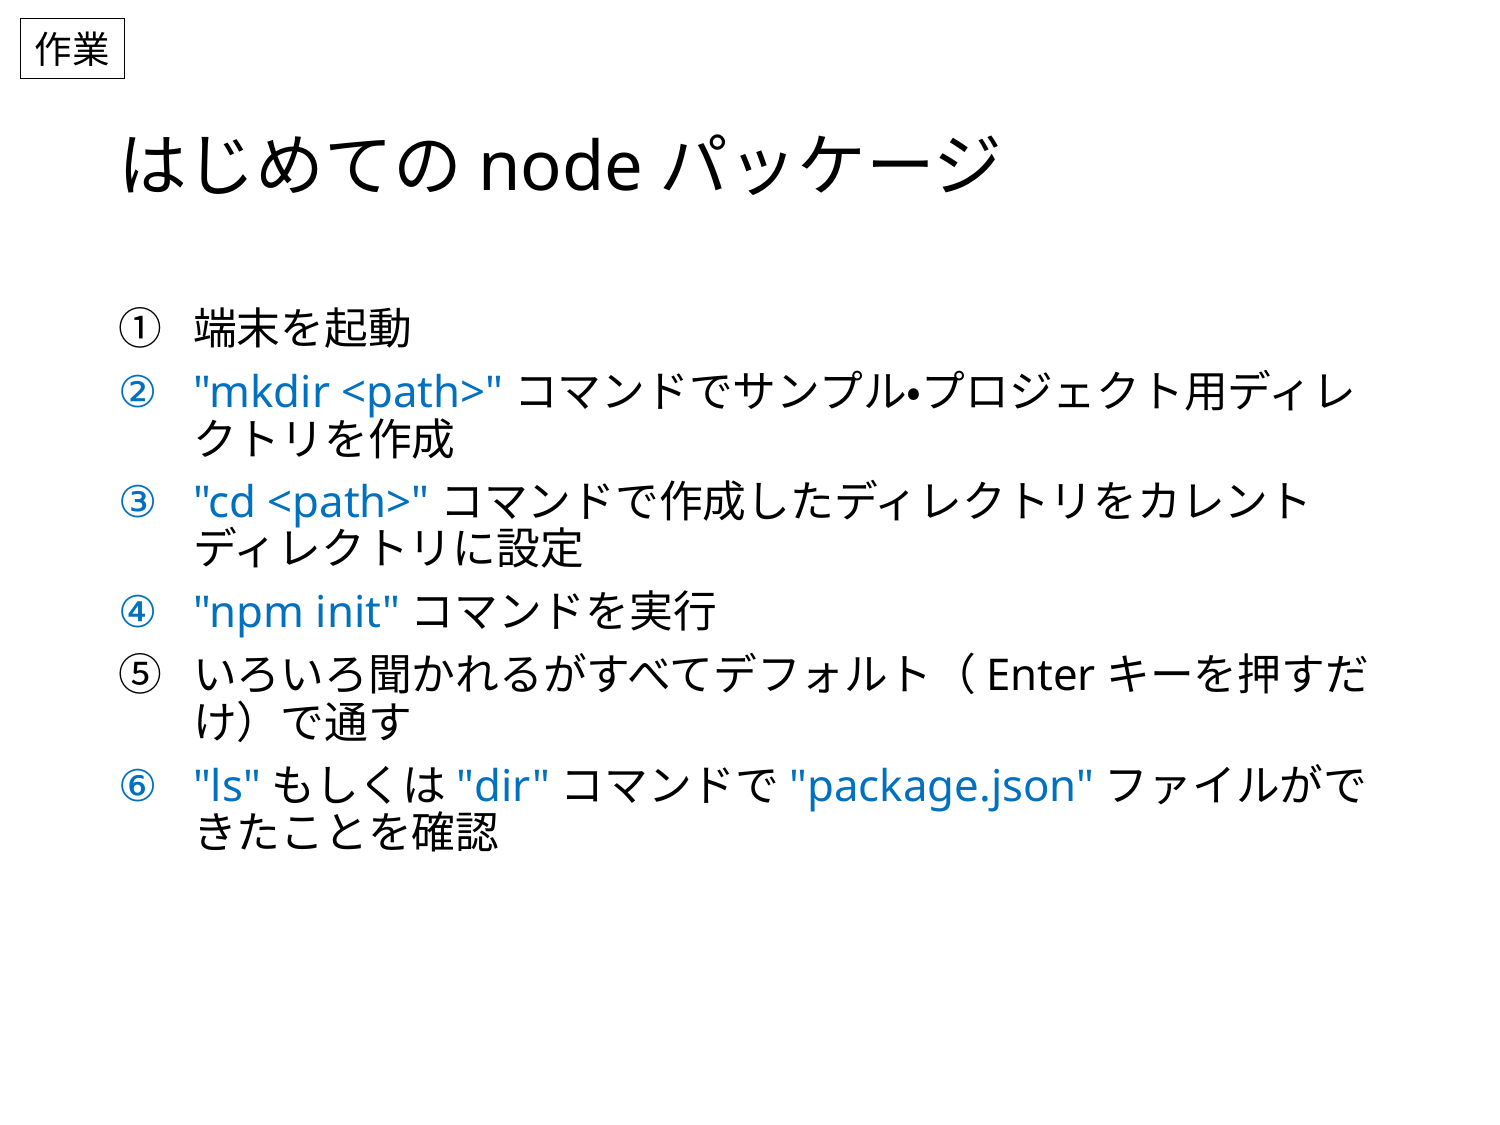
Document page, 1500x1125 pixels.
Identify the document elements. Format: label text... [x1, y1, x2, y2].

text_box 作業 [20, 18, 125, 79]
title はじめてのnodeパッケージ [103, 59, 1397, 278]
list 端末を起動 "mkdir <path>"コマンドでサンプル・プロジェクト用ディレクトリを作成 "cd <path>"コマンドで作成したディレクトリをカレントディレクトリに設定 "npm init"コマンドを実行 いろいろ聞かれるがすべてデフォルト（Enterキーを押すだけ）で通す "ls"もしくは"dir"コマンドで"package.json"ファイルができたことを確認 [103, 299, 1397, 1014]
